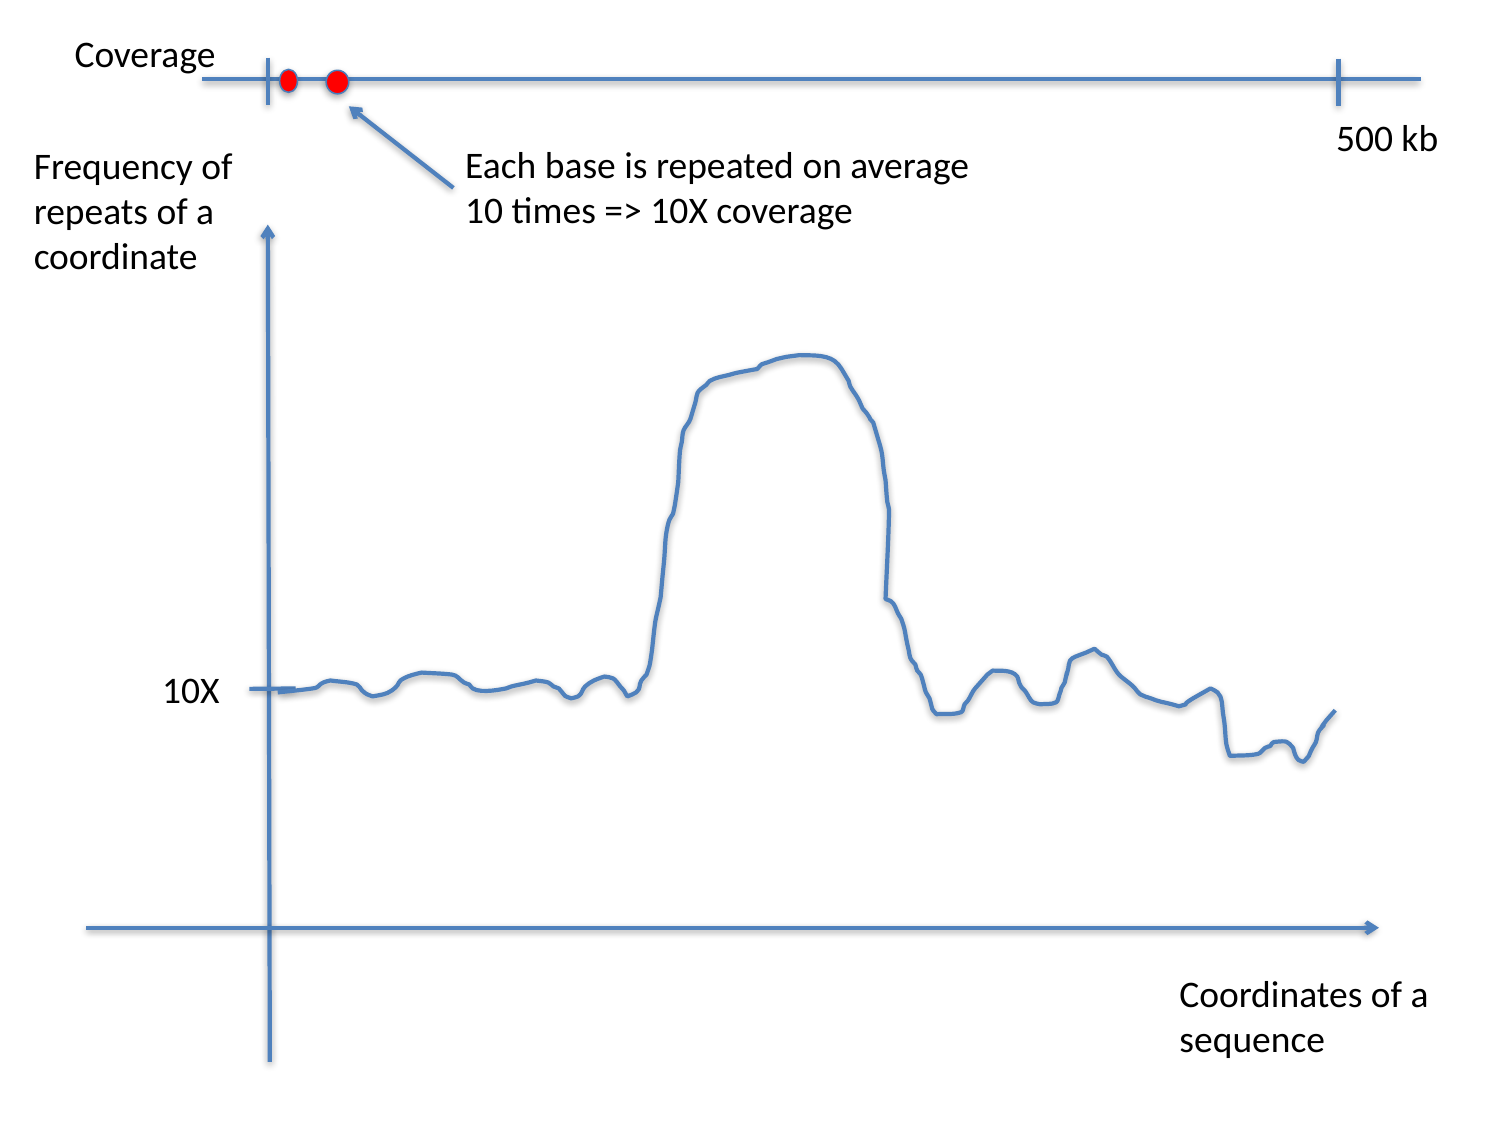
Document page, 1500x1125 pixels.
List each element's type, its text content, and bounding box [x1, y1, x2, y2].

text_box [348, 106, 454, 189]
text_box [267, 698, 271, 926]
text_box 10X [147, 658, 250, 719]
text_box Coordinates of a sequence [1164, 962, 1461, 1068]
text_box Each base is repeated on average 10 times => 10X coverage [450, 133, 1026, 239]
text_box Coverage [59, 22, 247, 83]
text_box [296, 353, 1337, 764]
text_box [326, 69, 349, 78]
text_box Frequency of repeats of a coordinate [19, 134, 315, 285]
text_box [326, 87, 349, 95]
text_box 500 kb [1321, 106, 1469, 167]
text_box [280, 87, 297, 94]
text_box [267, 935, 271, 1063]
text_box [279, 68, 298, 78]
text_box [267, 224, 271, 686]
